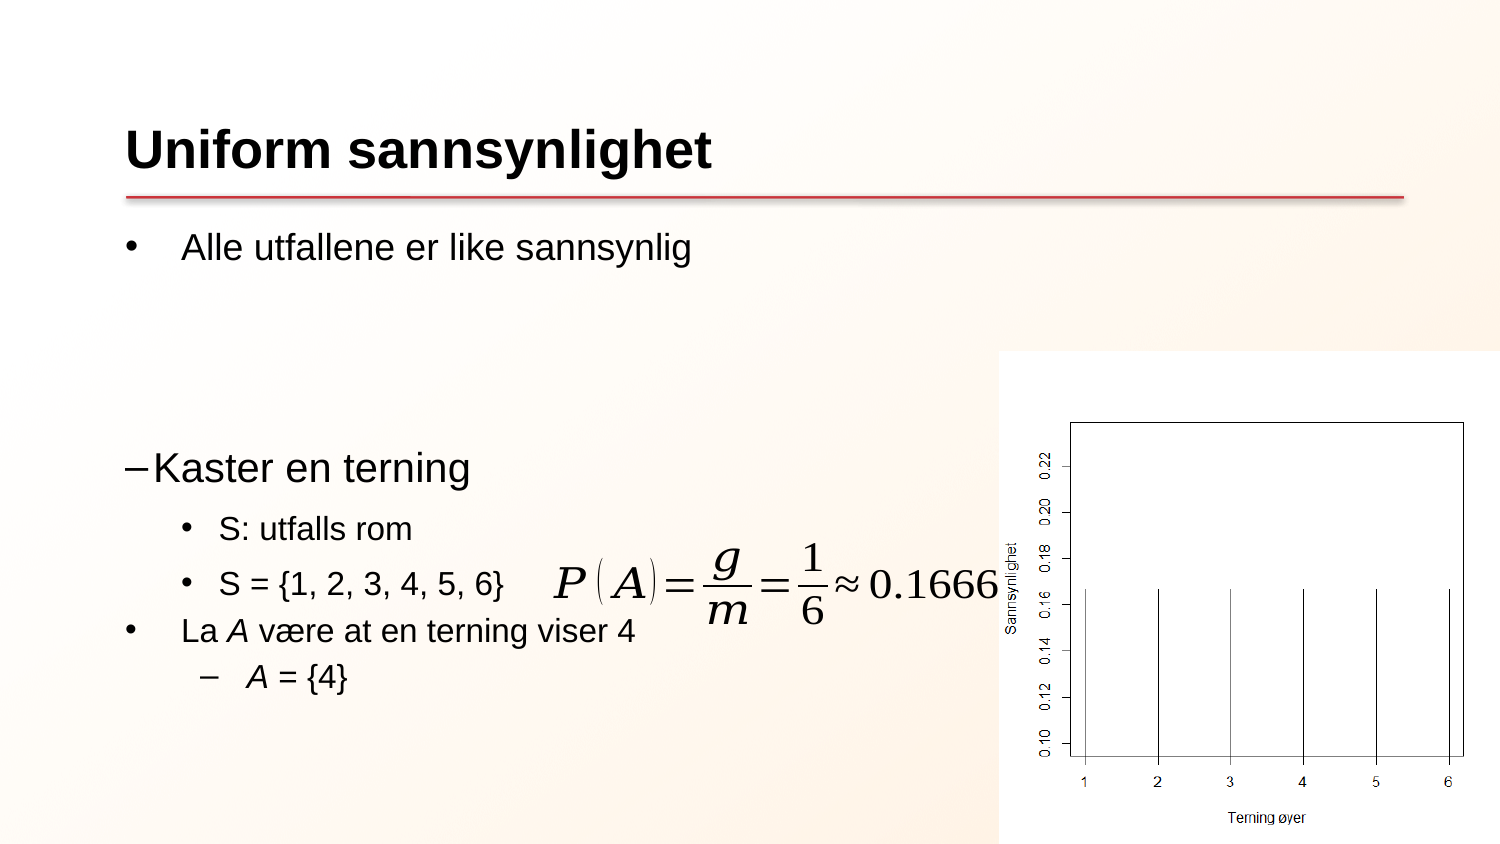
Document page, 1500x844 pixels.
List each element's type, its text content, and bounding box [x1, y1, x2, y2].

picture [0, 0, 1500, 844]
title Uniform sannsynlighet [109, 36, 1403, 187]
